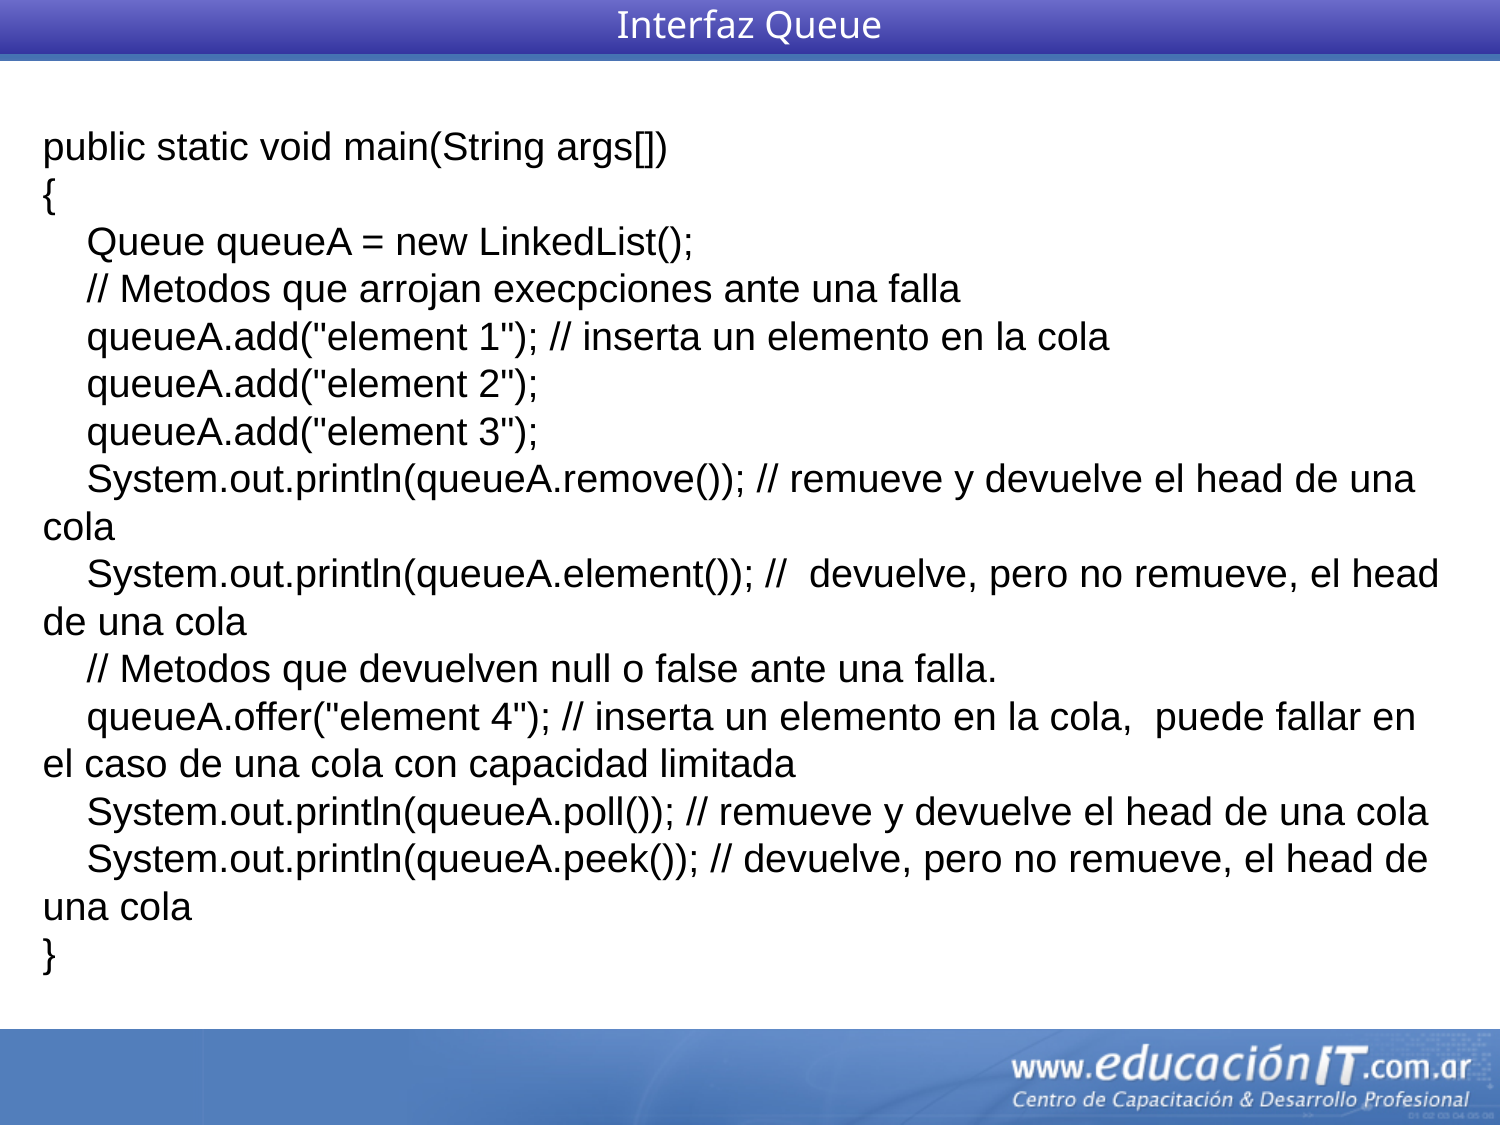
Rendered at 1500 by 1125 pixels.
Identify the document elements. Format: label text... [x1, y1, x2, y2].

picture [0, 1029, 1500, 1125]
text_box public static void main(String args[]) { Queue queueA = new LinkedList(); // Metodos que arrojan execpciones ante una falla queueA.add("element 1"); // inserta un elemento en la cola queueA.add("element 2"); queueA.add("element 3"); System.out.println(queueA.remove()); // remueve y devuelve el head de una cola System.out.println(queueA.element()); // devuelve, pero no remueve, el head de una cola // Metodos que devuelven null o false ante una falla. queueA.offer("element 4"); // inserta un elemento en la cola, puede fallar en el caso de una cola con capacidad limitada System.out.println(queueA.poll()); // remueve y devuelve el head de una cola System.out.println(queueA.peek()); // devuelve, pero no remueve, el head de una cola } [27, 113, 1473, 983]
text_box Interfaz Queue [0, 0, 1500, 54]
picture [0, 54, 1500, 61]
